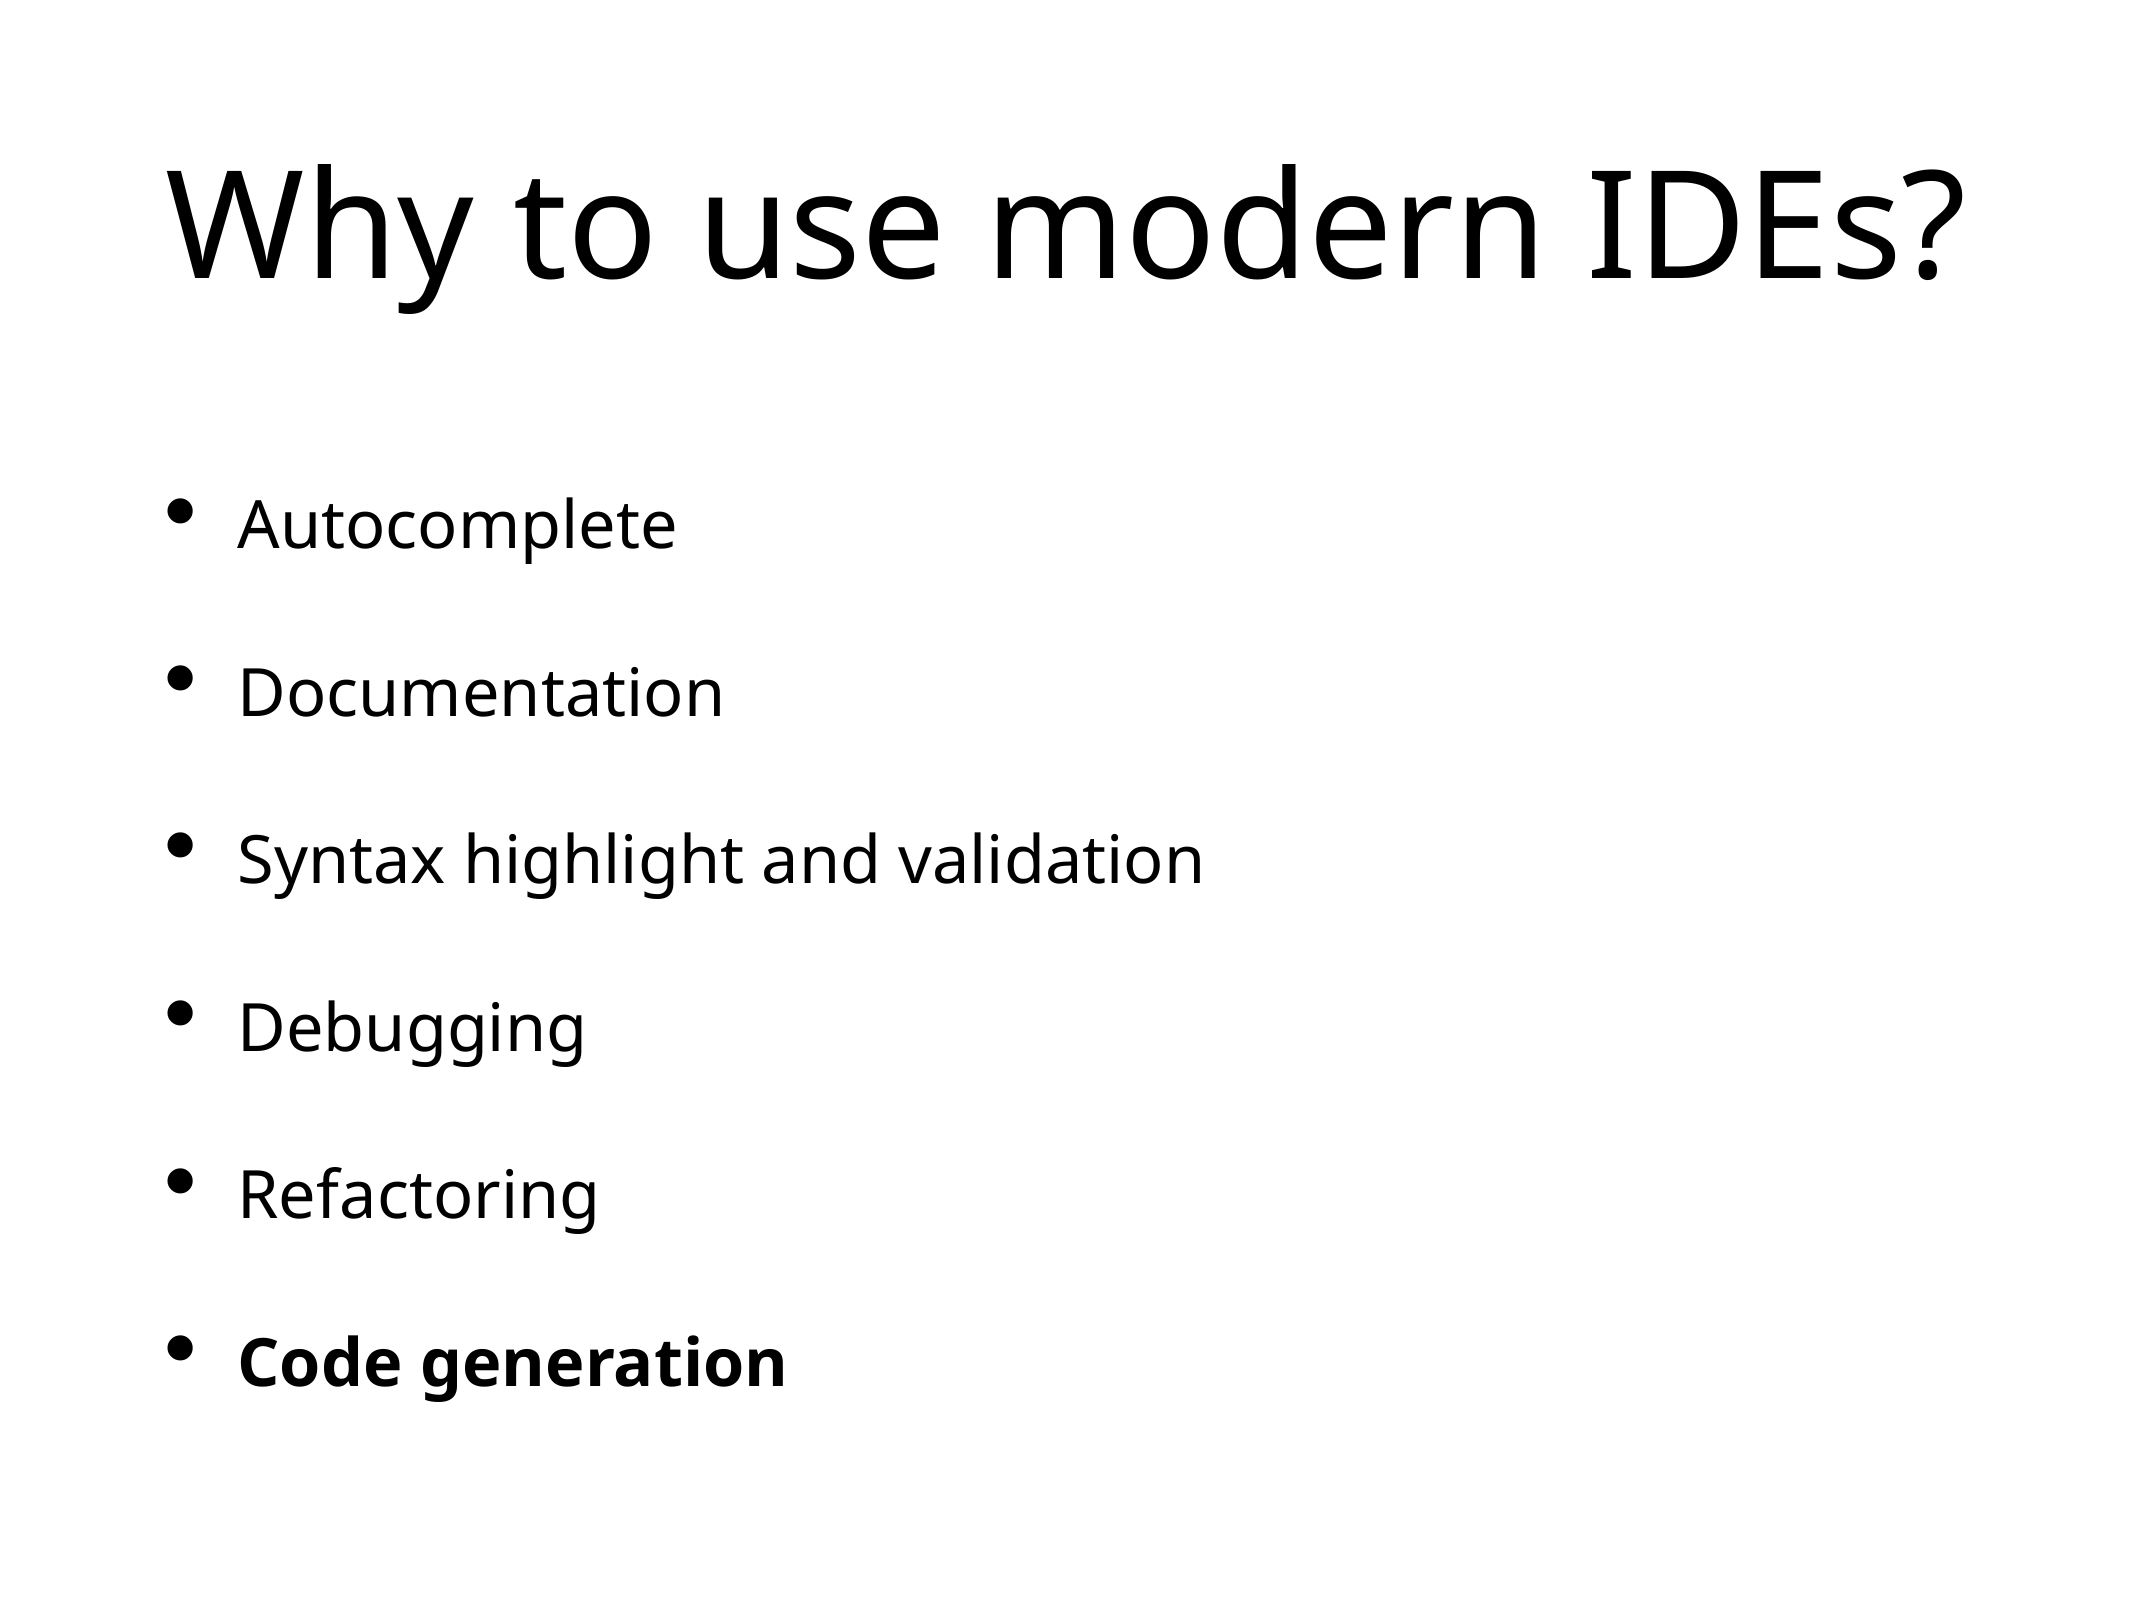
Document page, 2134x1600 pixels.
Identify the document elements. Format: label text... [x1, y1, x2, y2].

title Why to use modern IDEs? [155, 41, 1978, 397]
list Autocomplete Documentation Syntax highlight and validation Debugging Refactoring Code generation [155, 424, 1978, 1457]
